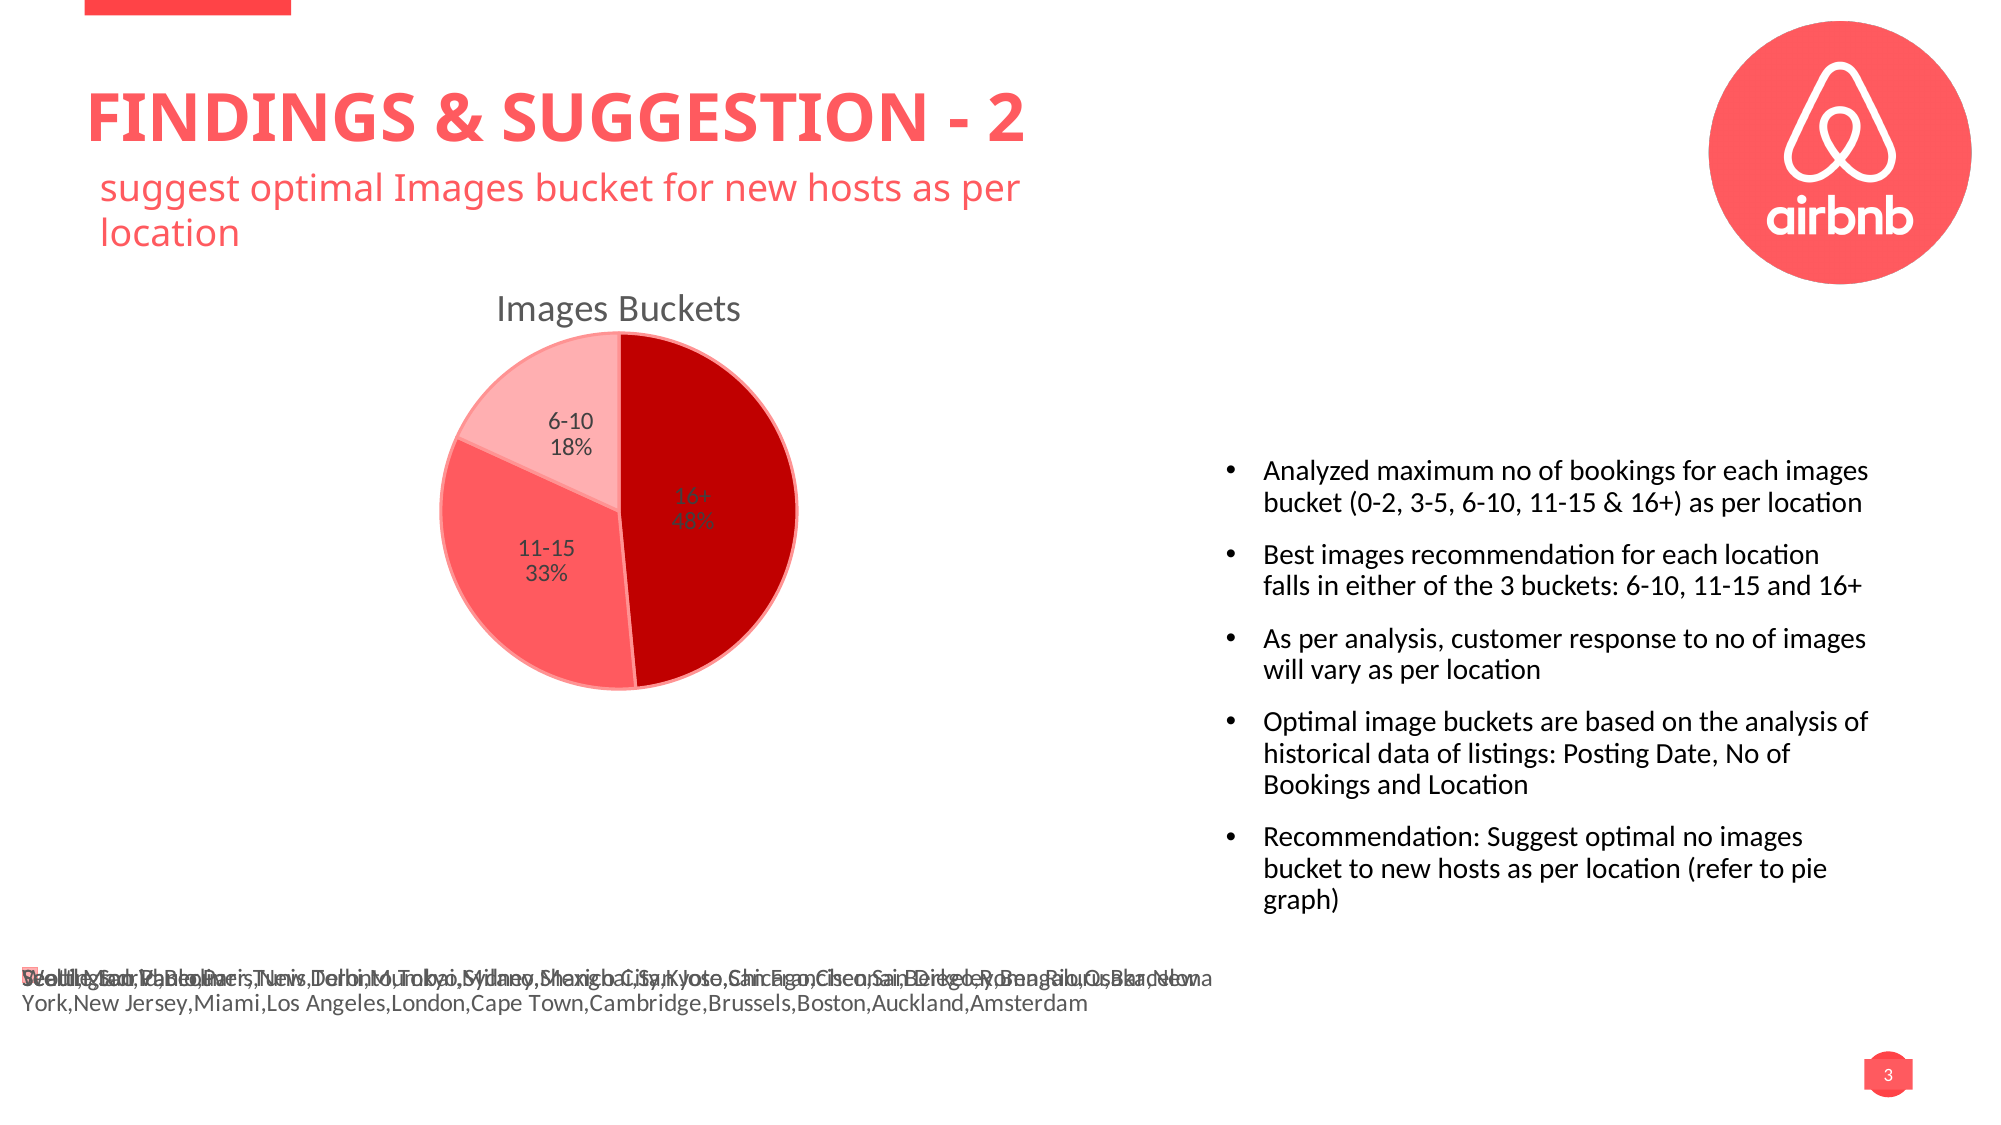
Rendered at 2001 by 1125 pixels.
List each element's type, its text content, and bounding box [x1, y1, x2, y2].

slide_number 3 [1864, 1059, 1913, 1090]
picture [1649, 9, 2000, 296]
text_box Analyzed maximum no of bookings for each images bucket (0-2, 3-5, 6-10, 11-15 & 16+) as per location Best images recommendation for each location falls in either of the 3 buckets: 6-10, 11-15 and 16+ As per analysis, customer response to no of images will vary as per location Optimal image buckets are based on the analysis of historical data of listings: Posting Date, No of Bookings and Location Recommendation: Suggest optimal no images bucket to new hosts as per location (refer to pie graph) [1236, 448, 1889, 962]
chart [2, 256, 1236, 1018]
title Findings & Suggestion - 2 [85, 66, 1649, 157]
text_box suggest optimal Images bucket for new hosts as per location [85, 156, 1100, 256]
